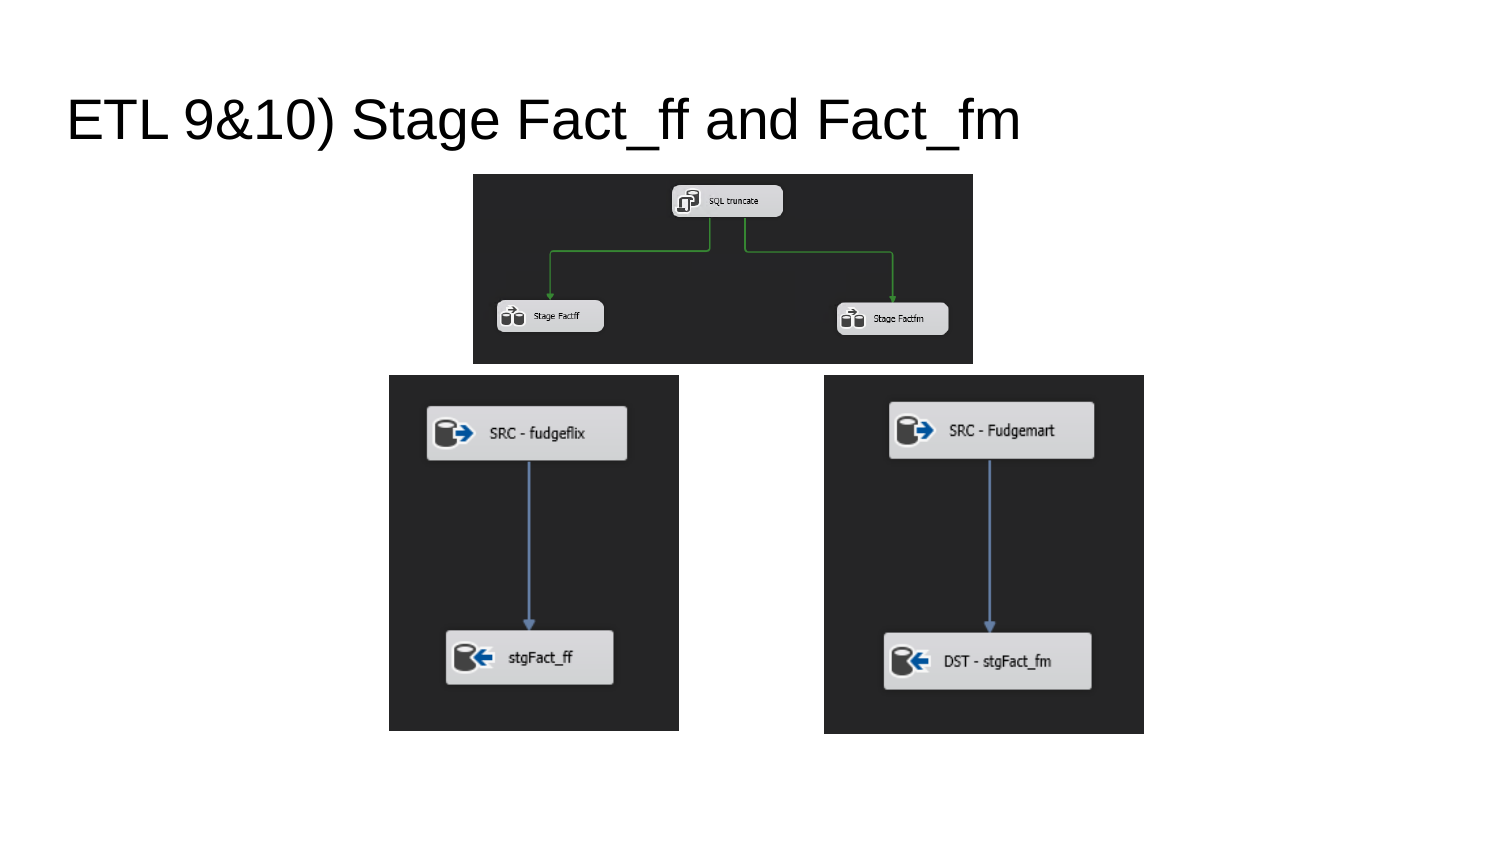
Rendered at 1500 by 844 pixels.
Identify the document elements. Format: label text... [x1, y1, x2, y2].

picture [824, 375, 1144, 735]
picture [389, 375, 679, 731]
picture [473, 174, 974, 365]
title ETL 9&10) Stage Fact_ff and Fact_fm [51, 72, 1449, 167]
